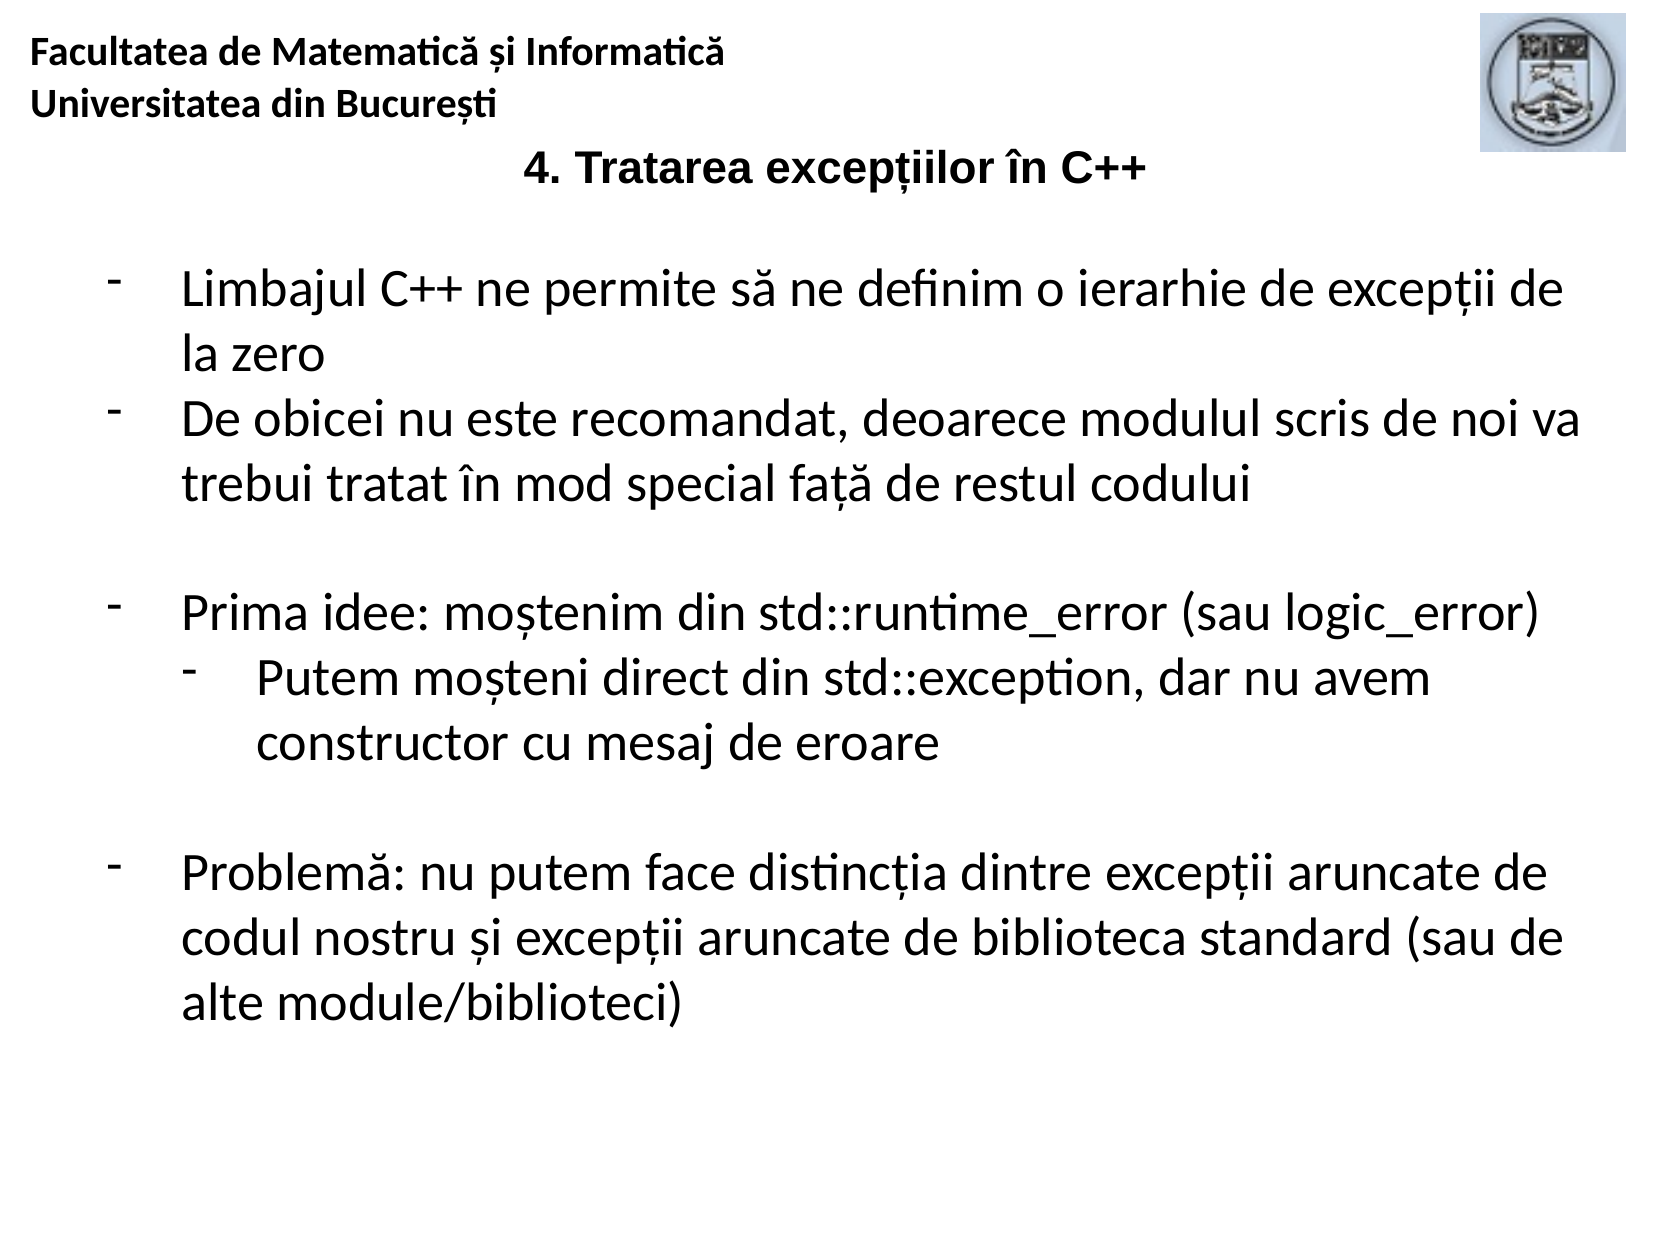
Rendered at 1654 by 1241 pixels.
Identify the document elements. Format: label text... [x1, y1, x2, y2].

text_box Limbajul C++ ne permite să ne definim o ierarhie de excepții de la zero De obicei nu este recomandat, deoarece modulul scris de noi va trebui tratat în mod special față de restul codului Prima idee: moștenim din std::runtime_error (sau logic_error) Putem moșteni direct din std::exception, dar nu avem constructor cu mesaj de eroare Problemă: nu putem face distincția dintre excepții aruncate de codul nostru și excepții aruncate de biblioteca standard (sau de alte module/biblioteci) [74, 244, 1600, 1081]
picture [1480, 13, 1626, 152]
text_box 4. Tratarea excepțiilor în C++ [380, 135, 1290, 209]
text_box Facultatea de Matematică și Informatică Universitatea din București [13, 13, 841, 122]
